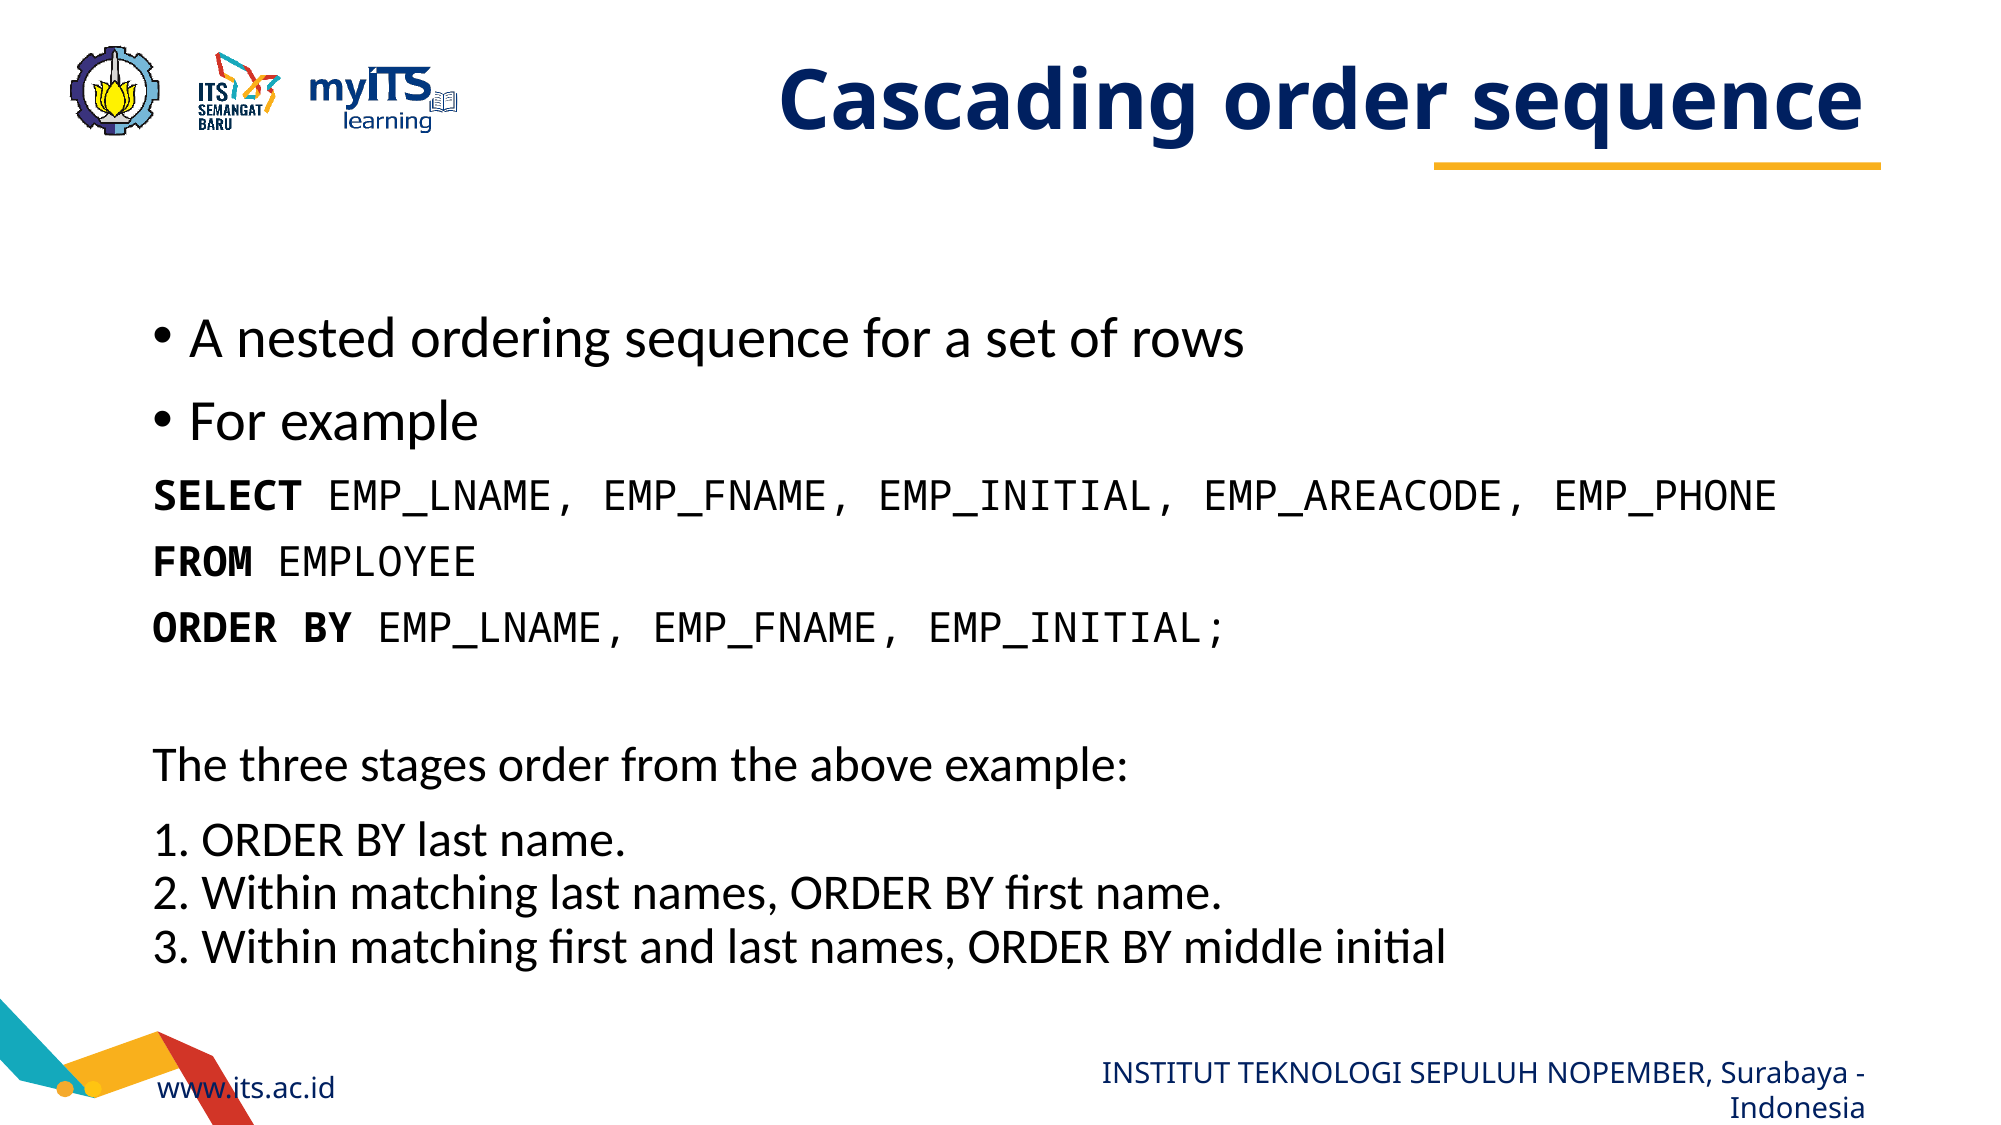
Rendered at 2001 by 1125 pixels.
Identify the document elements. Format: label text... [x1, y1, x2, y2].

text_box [56, 1080, 102, 1098]
text_box INSTITUT TEKNOLOGI SEPULUH NOPEMBER, Surabaya - Indonesia [944, 1062, 1881, 1125]
picture [69, 45, 160, 136]
text_box [1433, 161, 1882, 171]
text_box Cascading order sequence [696, 17, 1881, 156]
picture [188, 39, 482, 150]
text_box www.its.ac.id [275, 1062, 785, 1112]
list A nested ordering sequence for a set of rows For example SELECT EMP_LNAME, EMP_FNAME, EMP_INITIAL, EMP_AREACODE, EMP_PHONE FROM EMPLOYEE ORDER BY EMP_LNAME, EMP_FNAME, EMP_INITIAL; The three stages order from the above example: 1. ORDER BY last name. 2. Within matching last names, ORDER BY first name. 3. Within matching first and last names, ORDER BY middle initial [137, 299, 1932, 1062]
picture [0, 1019, 275, 1125]
